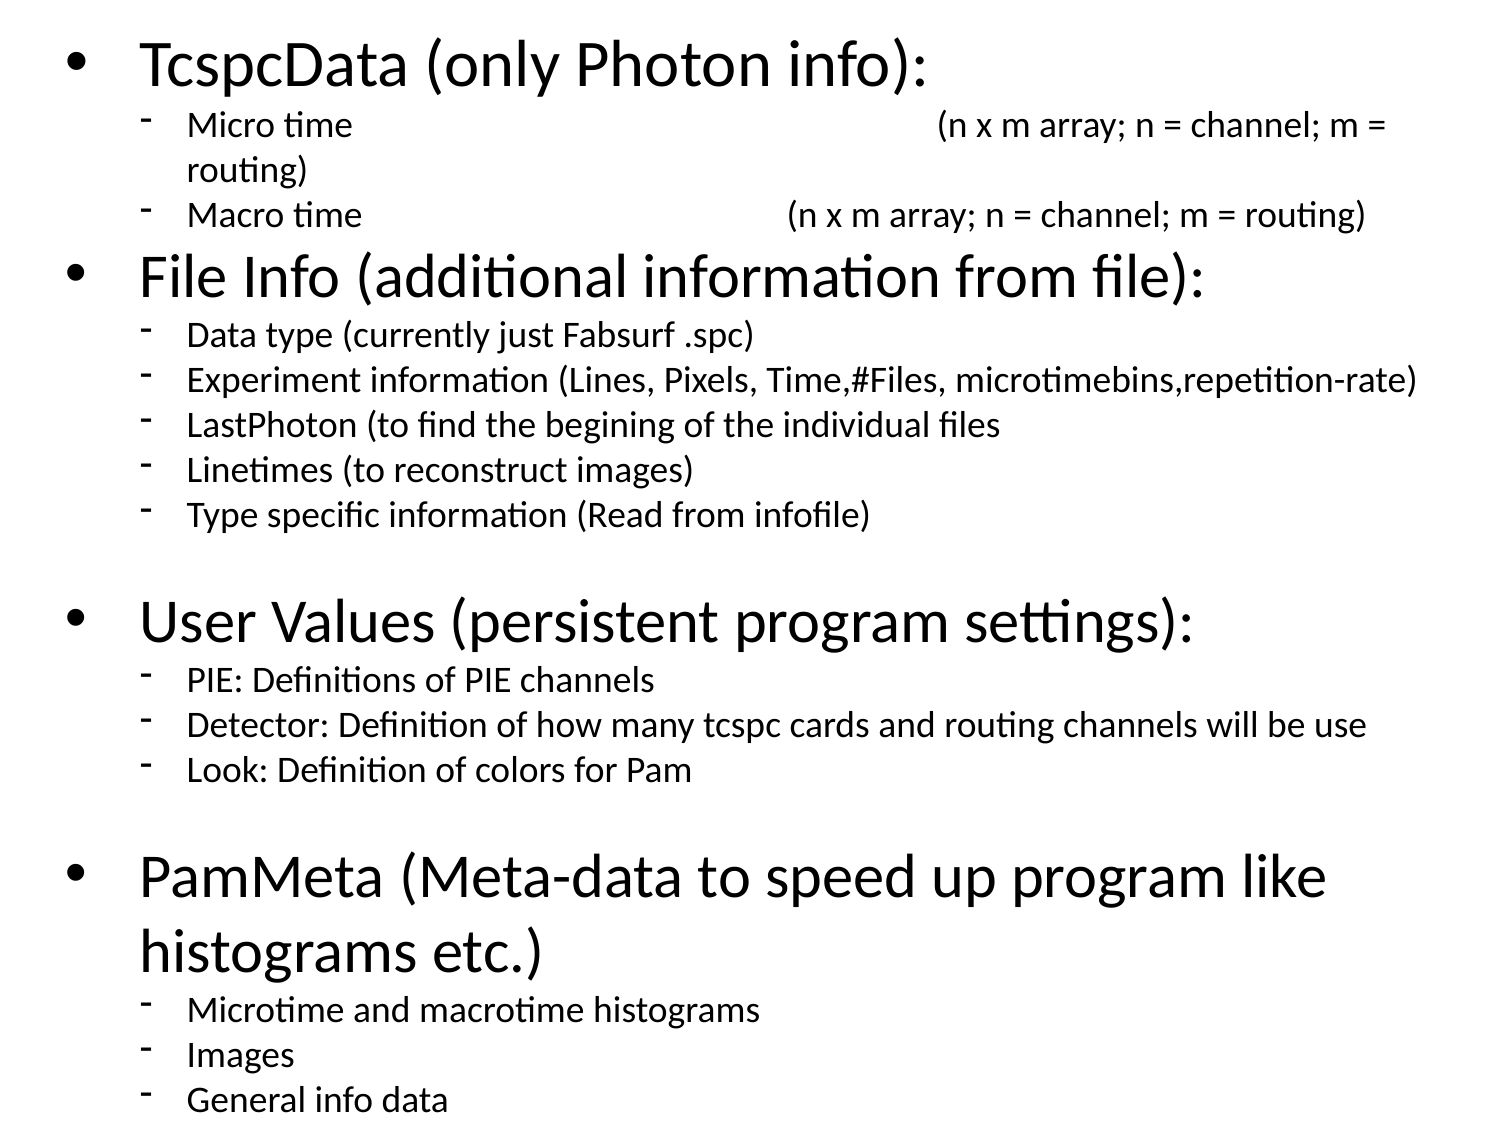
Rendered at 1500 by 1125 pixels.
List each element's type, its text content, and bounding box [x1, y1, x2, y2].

text_box TcspcData (only Photon info): Micro time (n x m array; n = channel; m = routing) Macro time (n x m array; n = channel; m = routing) File Info (additional information from file): Data type (currently just Fabsurf .spc) Experiment information (Lines, Pixels, Time,#Files, microtimebins,repetition-rate) LastPhoton (to find the begining of the individual files Linetimes (to reconstruct images) Type specific information (Read from infofile) User Values (persistent program settings): PIE: Definitions of PIE channels Detector: Definition of how many tcspc cards and routing channels will be use Look: Definition of colors for Pam PamMeta (Meta-data to speed up program like histograms etc.) Microtime and macrotime histograms Images General info data x-axis vectors [50, 12, 1438, 1125]
